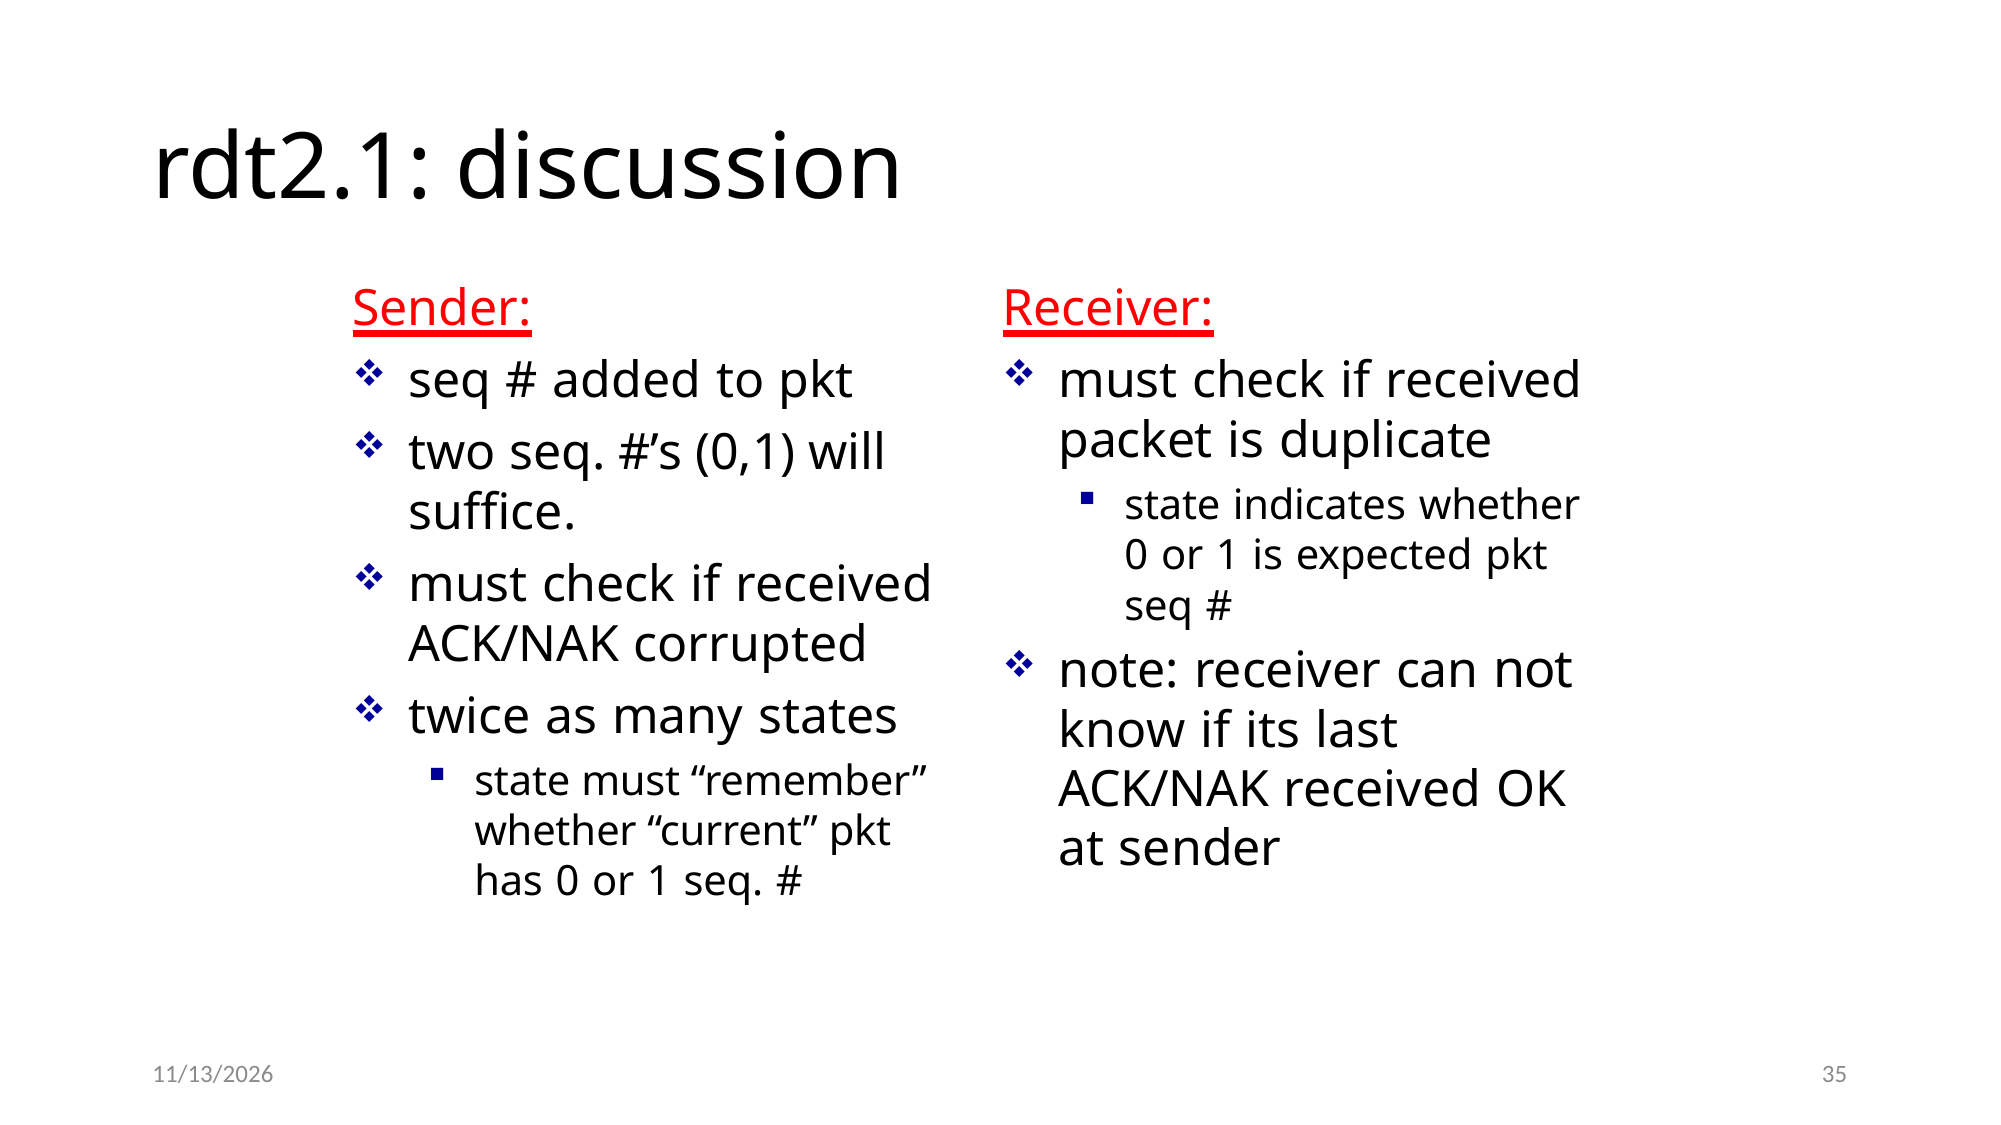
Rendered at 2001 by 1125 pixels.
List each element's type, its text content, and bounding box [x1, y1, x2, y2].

text_box must check if received packet is duplicate state indicates whether 0 or 1 is expected pkt seq # note: receiver can not know if its last ACK/NAK received OK at sender [1000, 347, 1593, 878]
text_box Sender: seq # added to pkt two seq. #’s (0,1) will suffice. must check if received ACK/NAK corrupted twice as many states state must “remember” whether “current” pkt has 0 or 1 seq. # [350, 275, 942, 905]
slide_number 35 [1412, 1042, 1863, 1103]
text_box Receiver: [1000, 275, 1221, 336]
title rdt2.1: discussion [137, 59, 1863, 278]
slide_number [137, 1042, 588, 1103]
